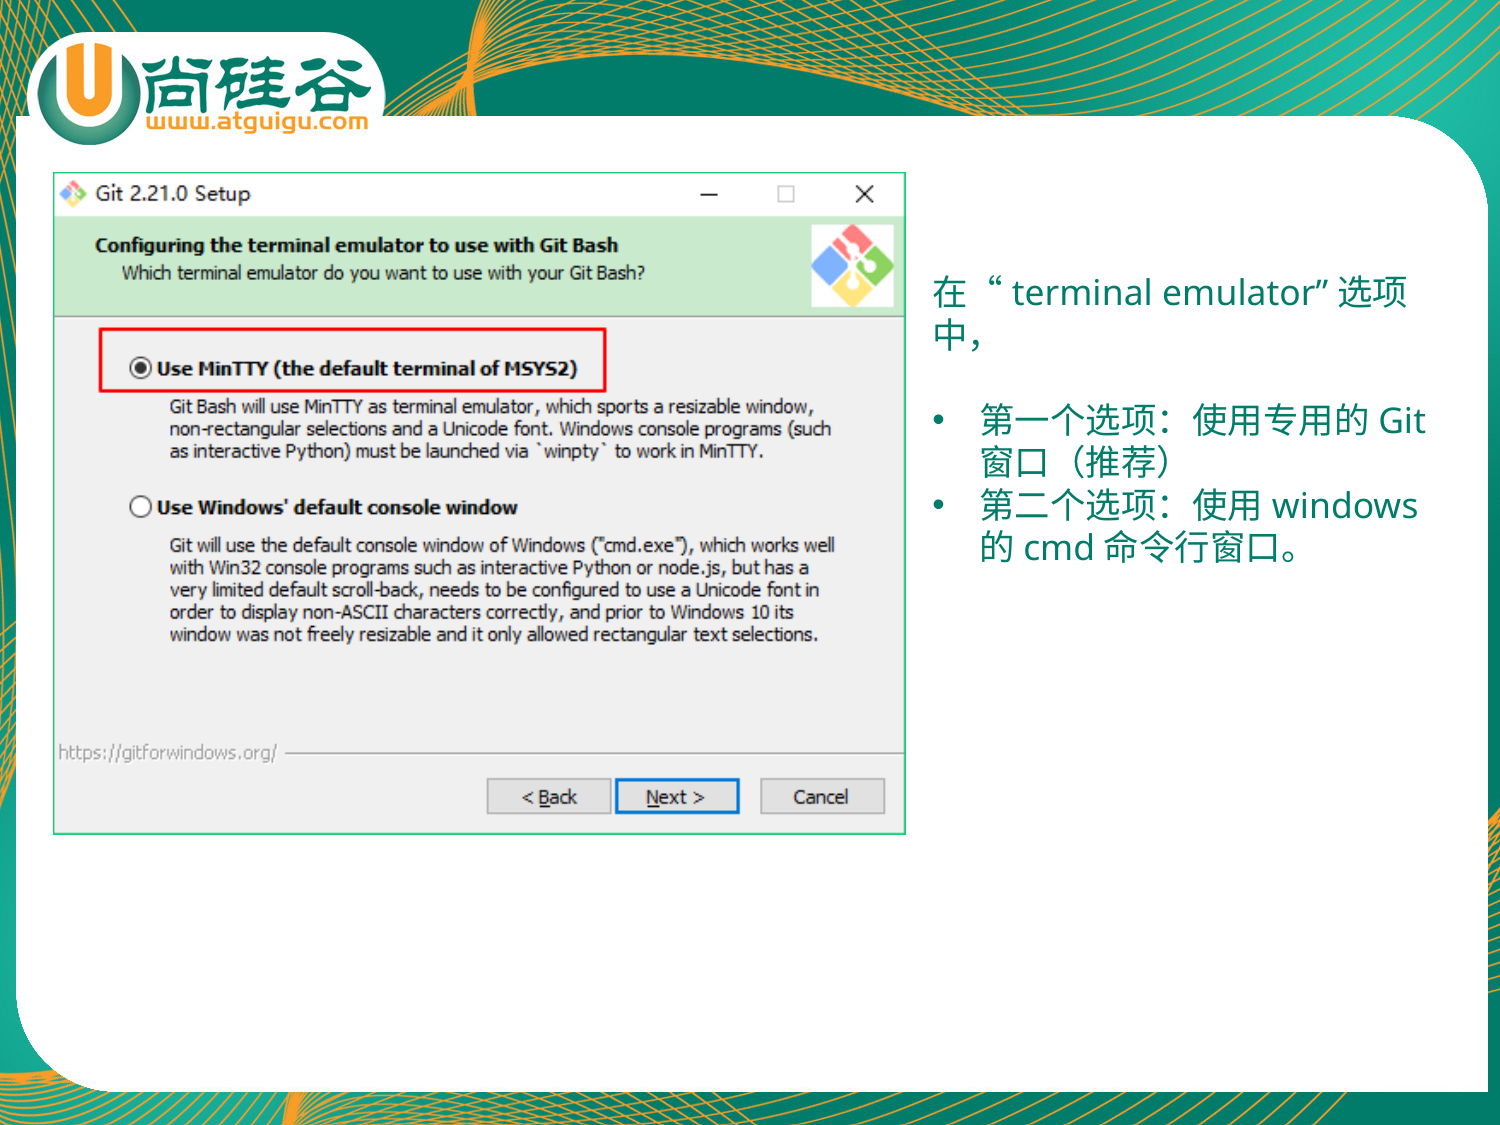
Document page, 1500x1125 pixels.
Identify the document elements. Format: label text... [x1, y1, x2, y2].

text_box 在“terminal emulator”选项中， 第一个选项：使用专用的Git窗口（推荐） 第二个选项：使用windows的cmd命令行窗口。 [926, 267, 1447, 571]
picture [0, 0, 1500, 1125]
